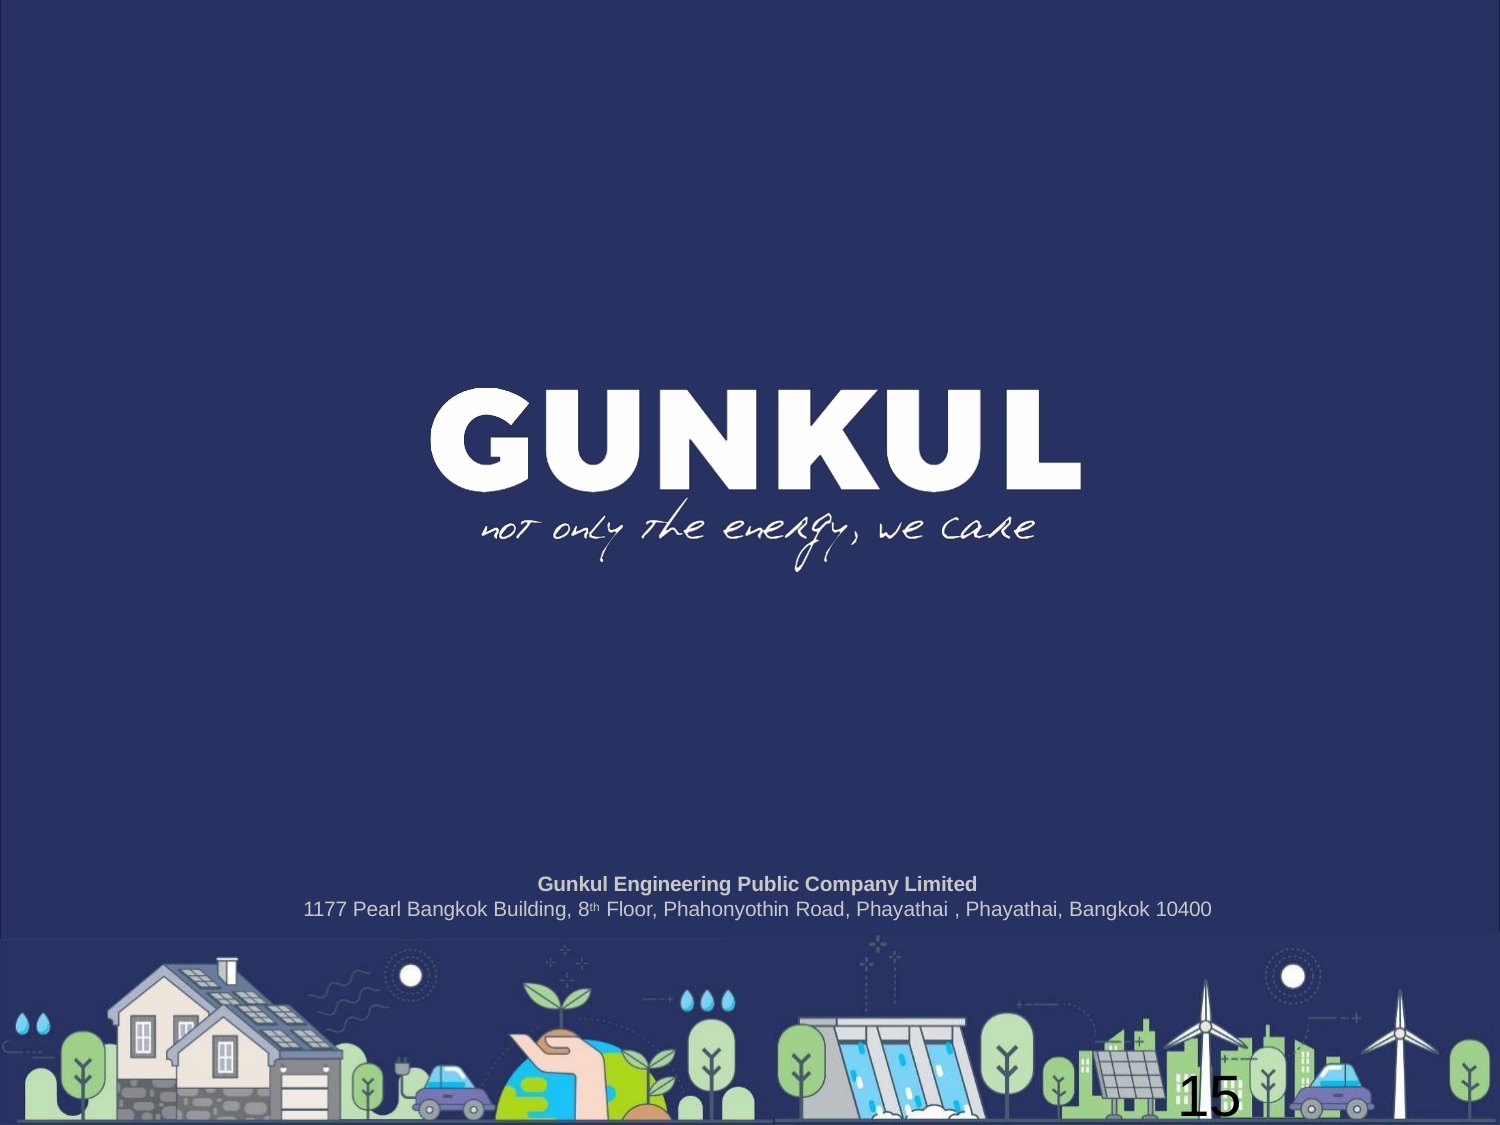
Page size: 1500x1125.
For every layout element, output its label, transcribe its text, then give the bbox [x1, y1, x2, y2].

picture [430, 388, 1081, 573]
picture [0, 932, 1500, 1125]
text_box Gunkul Engineering Public Company Limited 1177 Pearl Bangkok Building, 8th Floor, Phahonyothin Road, Phayathai , Phayathai, Bangkok 10400 [298, 870, 1217, 921]
text_box 15 [1175, 1057, 1245, 1125]
